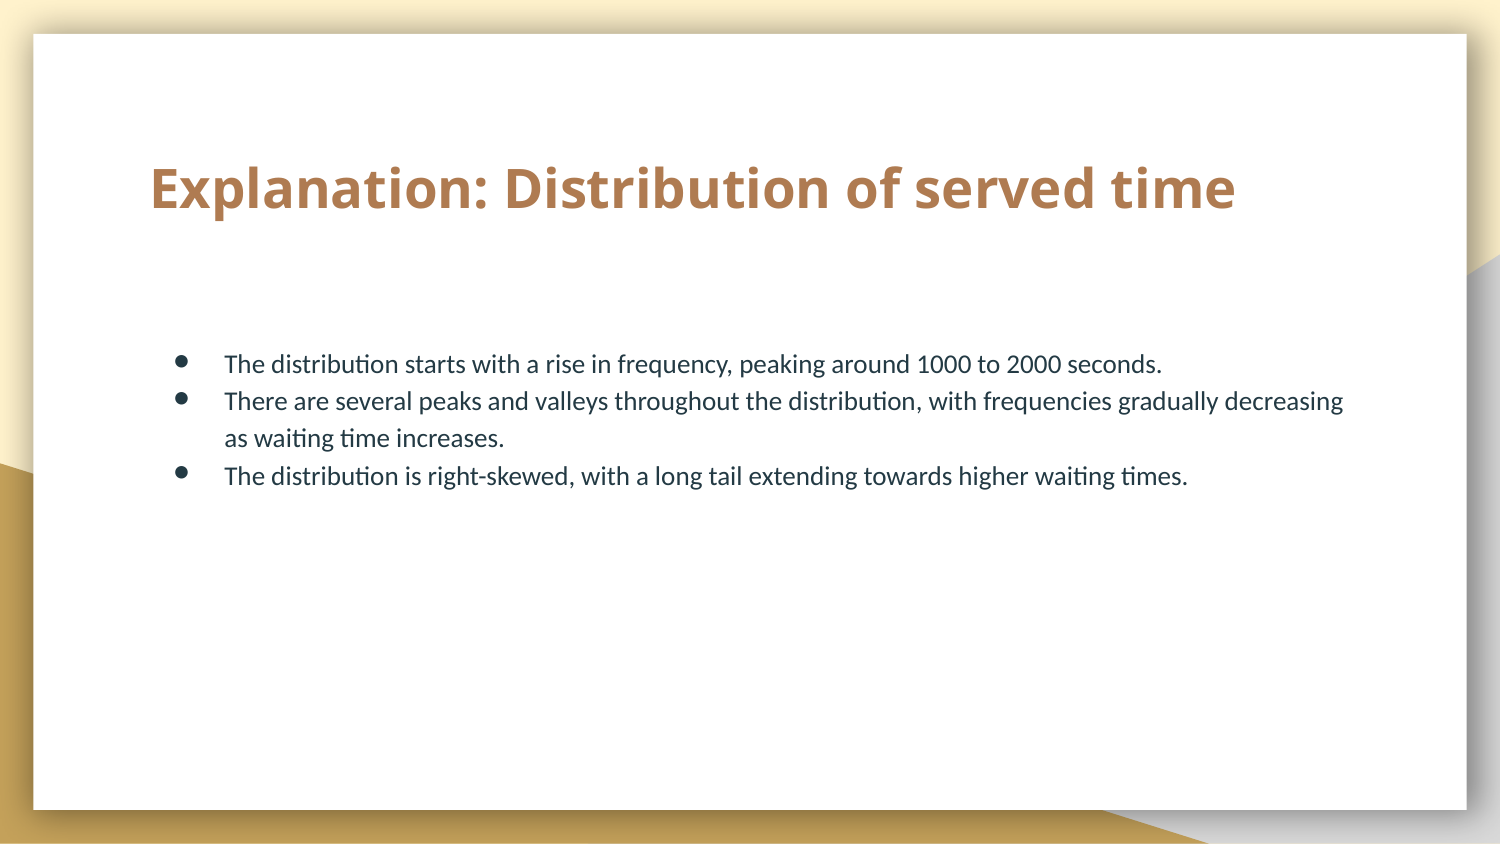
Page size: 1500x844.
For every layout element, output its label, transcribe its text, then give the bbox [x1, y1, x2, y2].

list The distribution starts with a rise in frequency, peaking around 1000 to 2000 seconds. There are several peaks and valleys throughout the distribution, with frequencies gradually decreasing as waiting time increases. The distribution is right-skewed, with a long tail extending towards higher waiting times. [134, 326, 1366, 729]
title Explanation: Distribution of served time [134, 138, 1366, 296]
